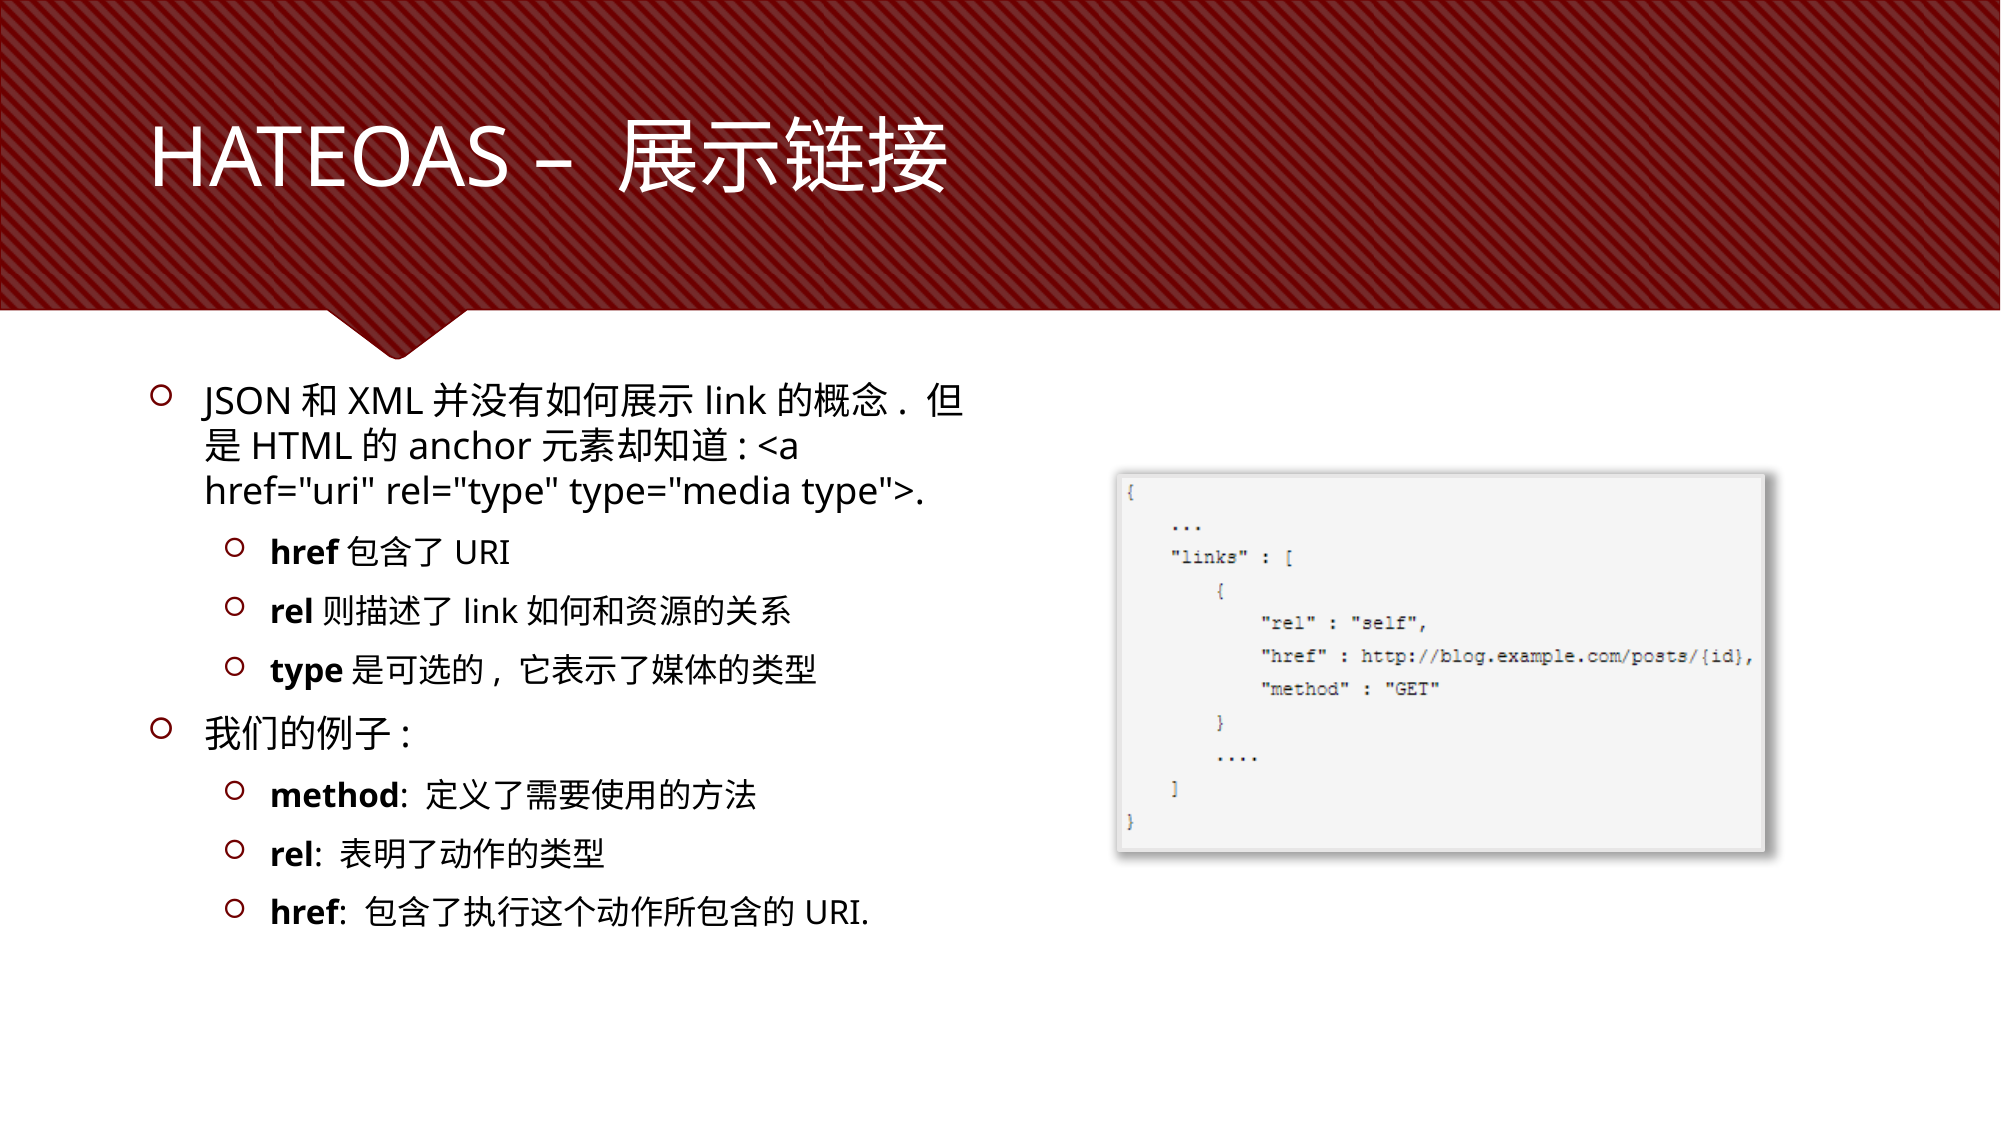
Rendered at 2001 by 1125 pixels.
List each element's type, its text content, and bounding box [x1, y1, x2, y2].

title HATEOAS – 展示链接 [132, 73, 1868, 233]
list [1121, 477, 1761, 849]
list JSON和XML并没有如何展示link的概念. 但是HTML的anchor元素却知道: <a href="uri" rel="type" type="media type">. href包含了URI rel则描述了link如何和资源的关系 type是可选的, 它表示了媒体的类型 我们的例子: method: 定义了需要使用的方法 rel: 表明了动作的类型 href: 包含了执行这个动作所包含的URI. [132, 369, 984, 962]
